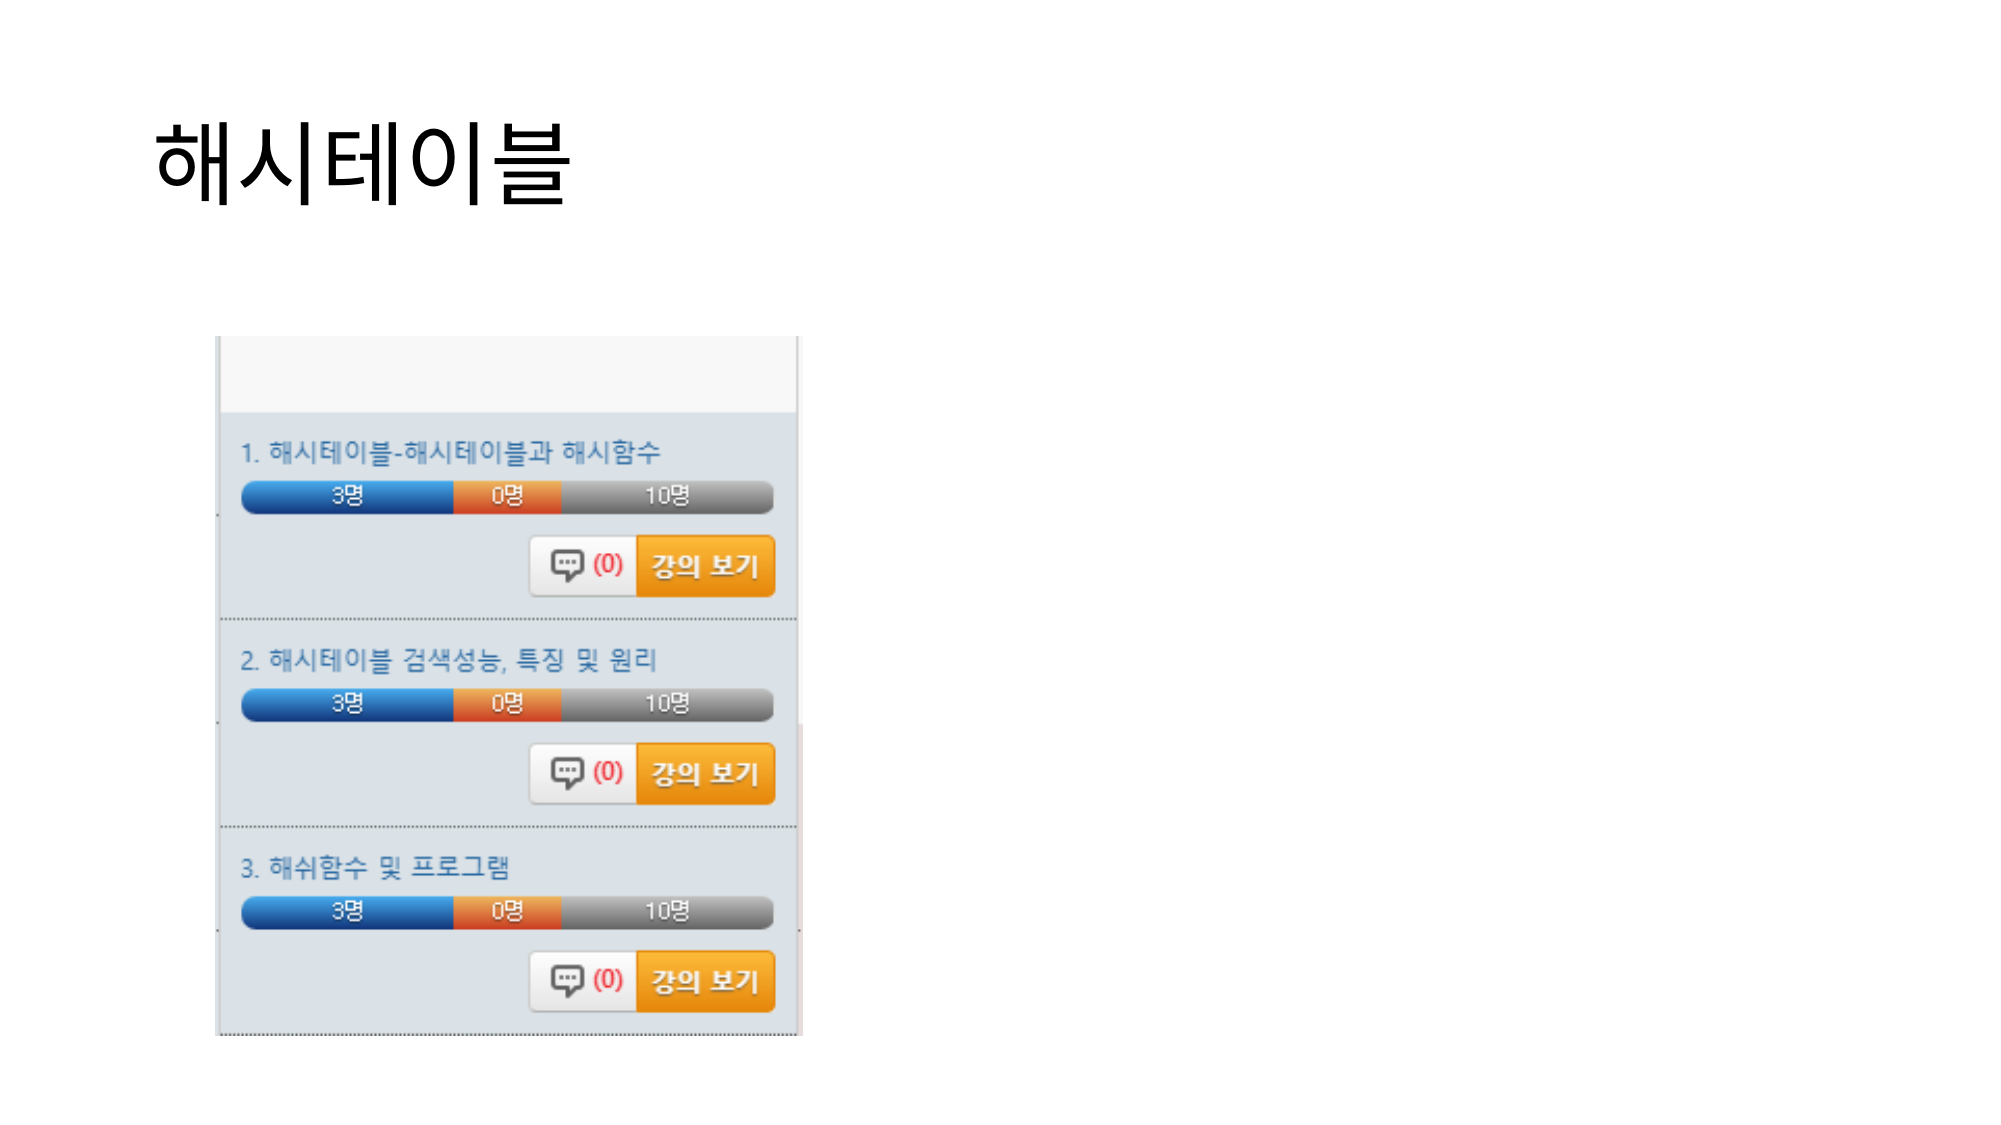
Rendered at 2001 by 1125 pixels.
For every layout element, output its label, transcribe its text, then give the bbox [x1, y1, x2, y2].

title 해시테이블 [137, 59, 1863, 278]
picture [215, 336, 803, 1036]
